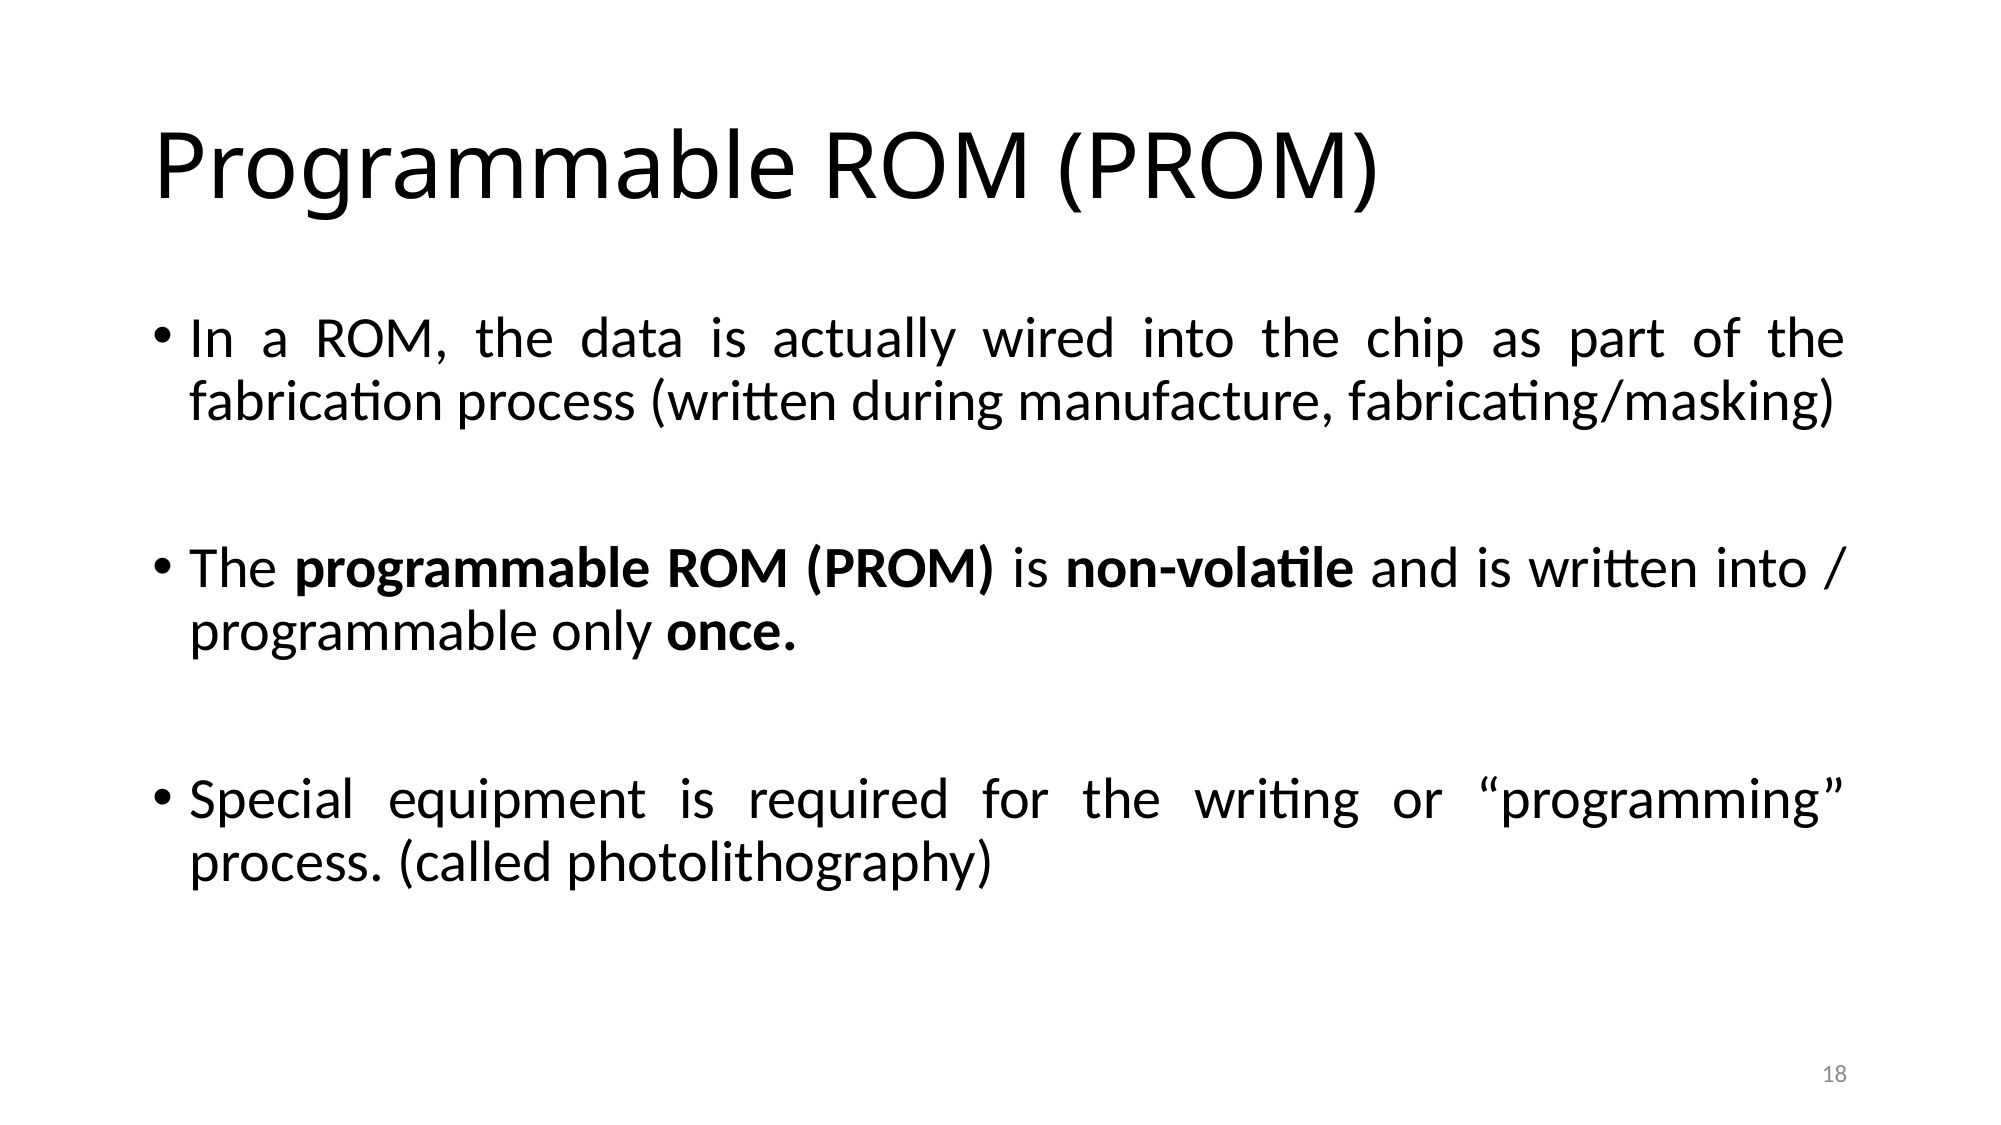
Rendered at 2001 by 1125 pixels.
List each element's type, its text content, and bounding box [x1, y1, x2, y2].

slide_number 18 [1412, 1042, 1863, 1103]
list In a ROM, the data is actually wired into the chip as part of the fabrication process (written during manufacture, fabricating/masking) The programmable ROM (PROM) is non-volatile and is written into / programmable only once. Special equipment is required for the writing or “programming” process. (called photolithography) [137, 299, 1863, 1014]
title Programmable ROM (PROM) [137, 59, 1863, 278]
